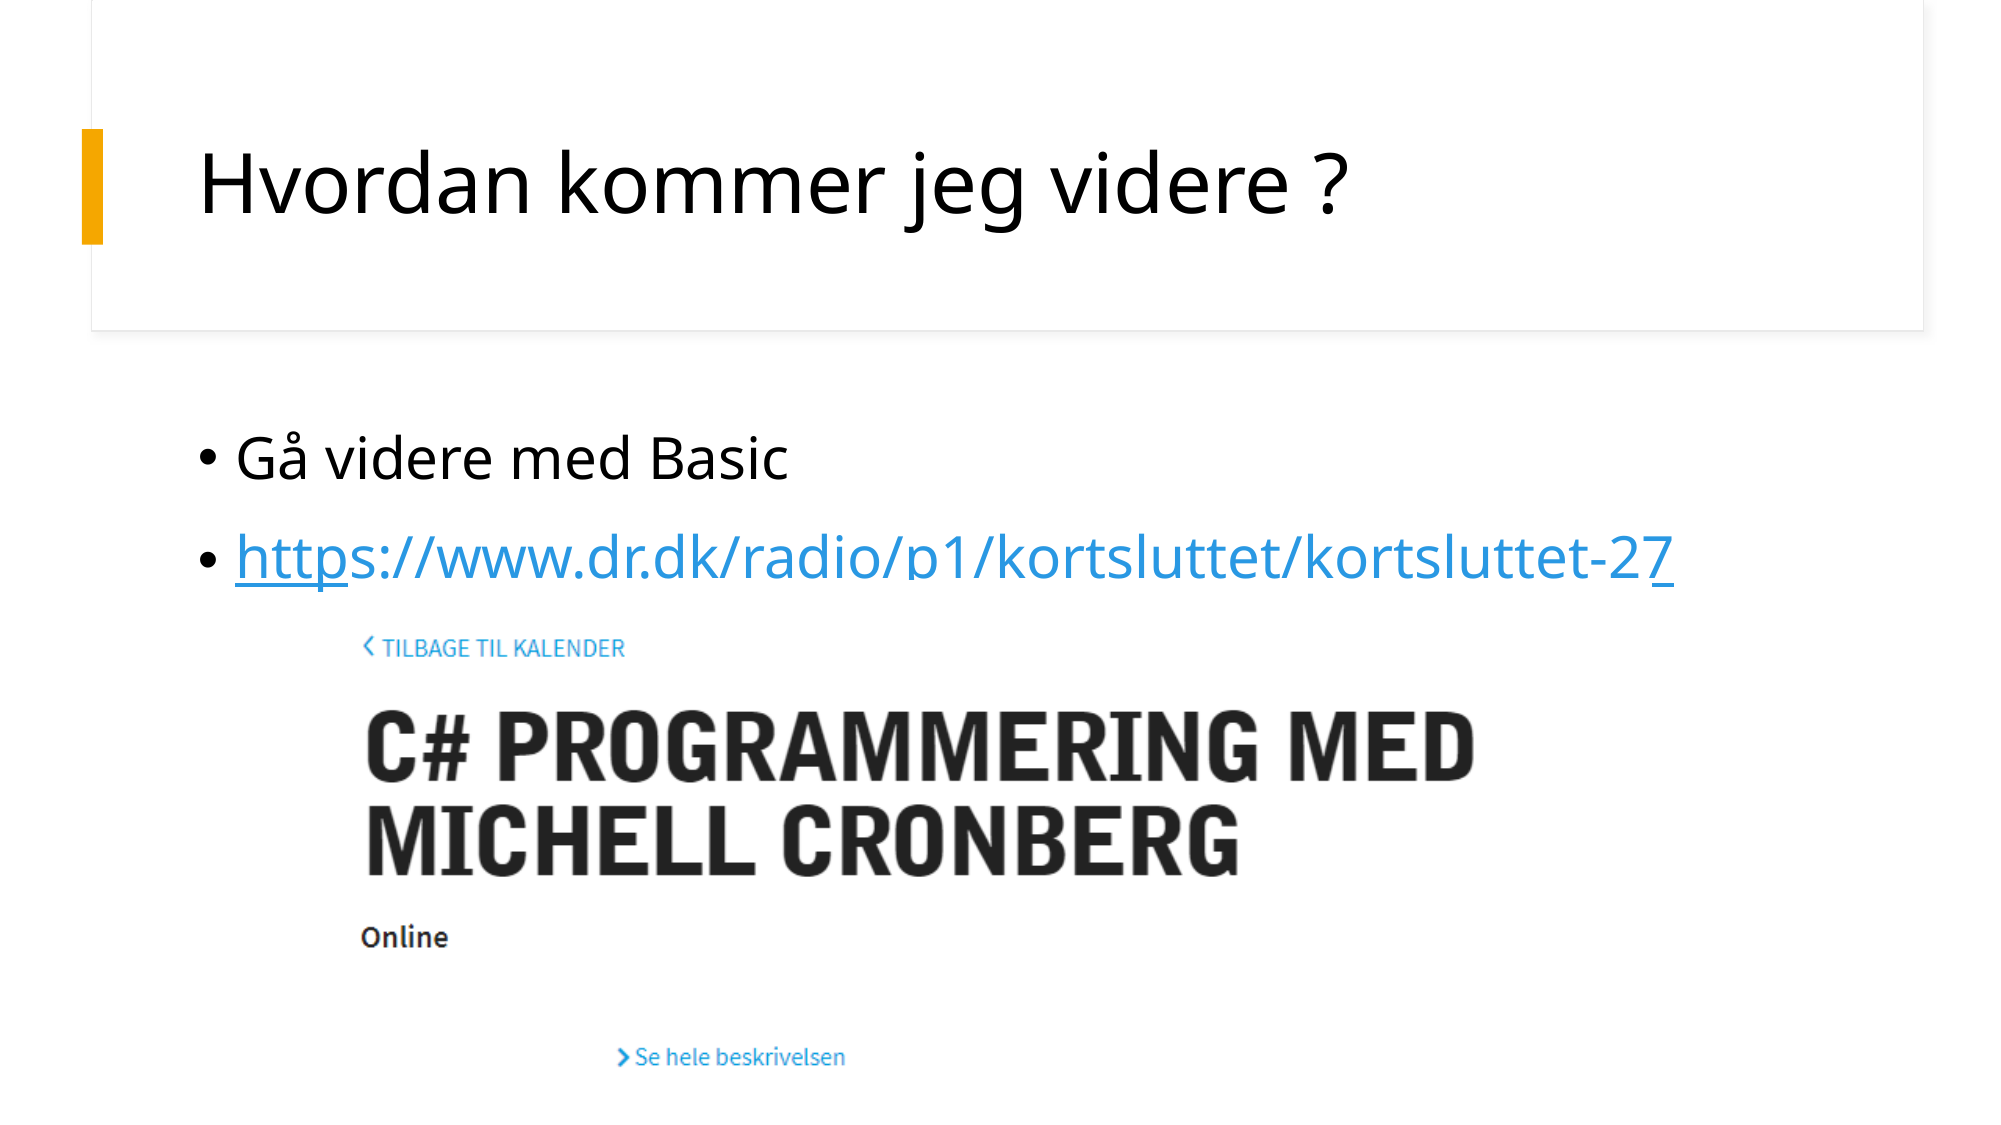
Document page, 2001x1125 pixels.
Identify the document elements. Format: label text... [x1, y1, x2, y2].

title Hvordan kommer jeg videre ? [183, 90, 1851, 284]
picture [348, 580, 1652, 1097]
list Gå videre med Basic https://www.dr.dk/radio/p1/kortsluttet/kortsluttet-27 [183, 406, 1851, 1013]
